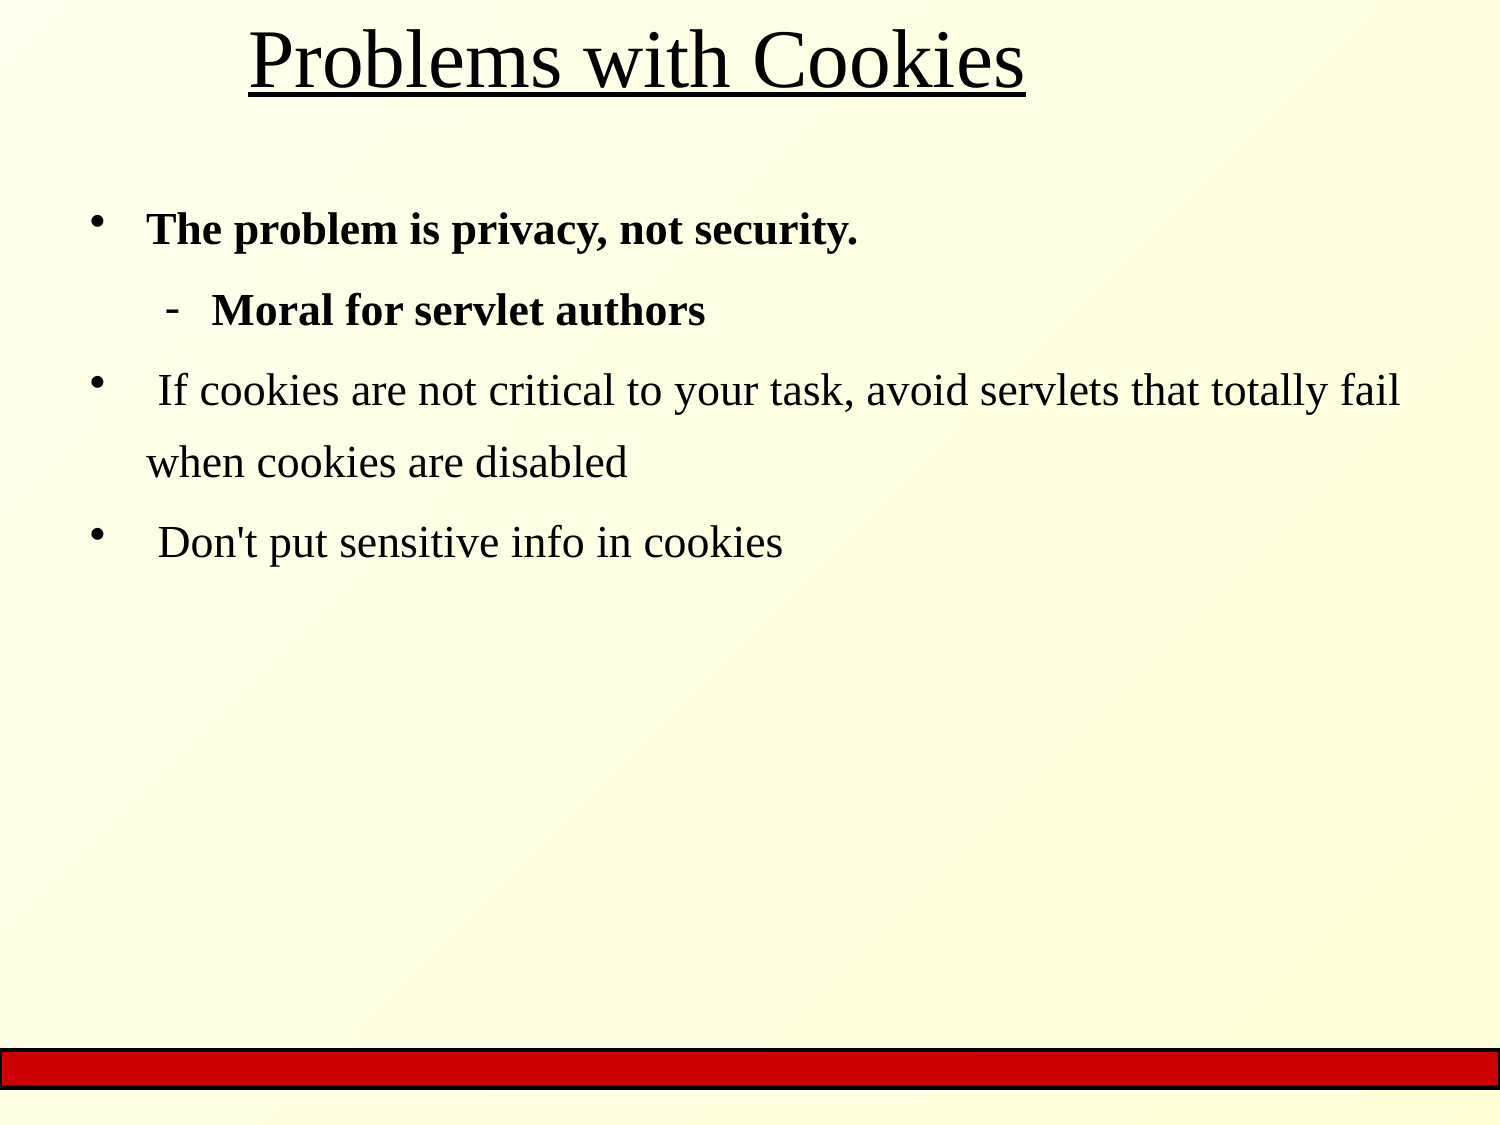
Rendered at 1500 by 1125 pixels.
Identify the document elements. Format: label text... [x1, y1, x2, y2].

title Problems with Cookies [0, 0, 1275, 125]
list The problem is privacy, not security. Moral for servlet authors If cookies are not critical to your task, avoid servlets that totally fail when cookies are disabled Don't put sensitive info in cookies [75, 174, 1450, 1005]
